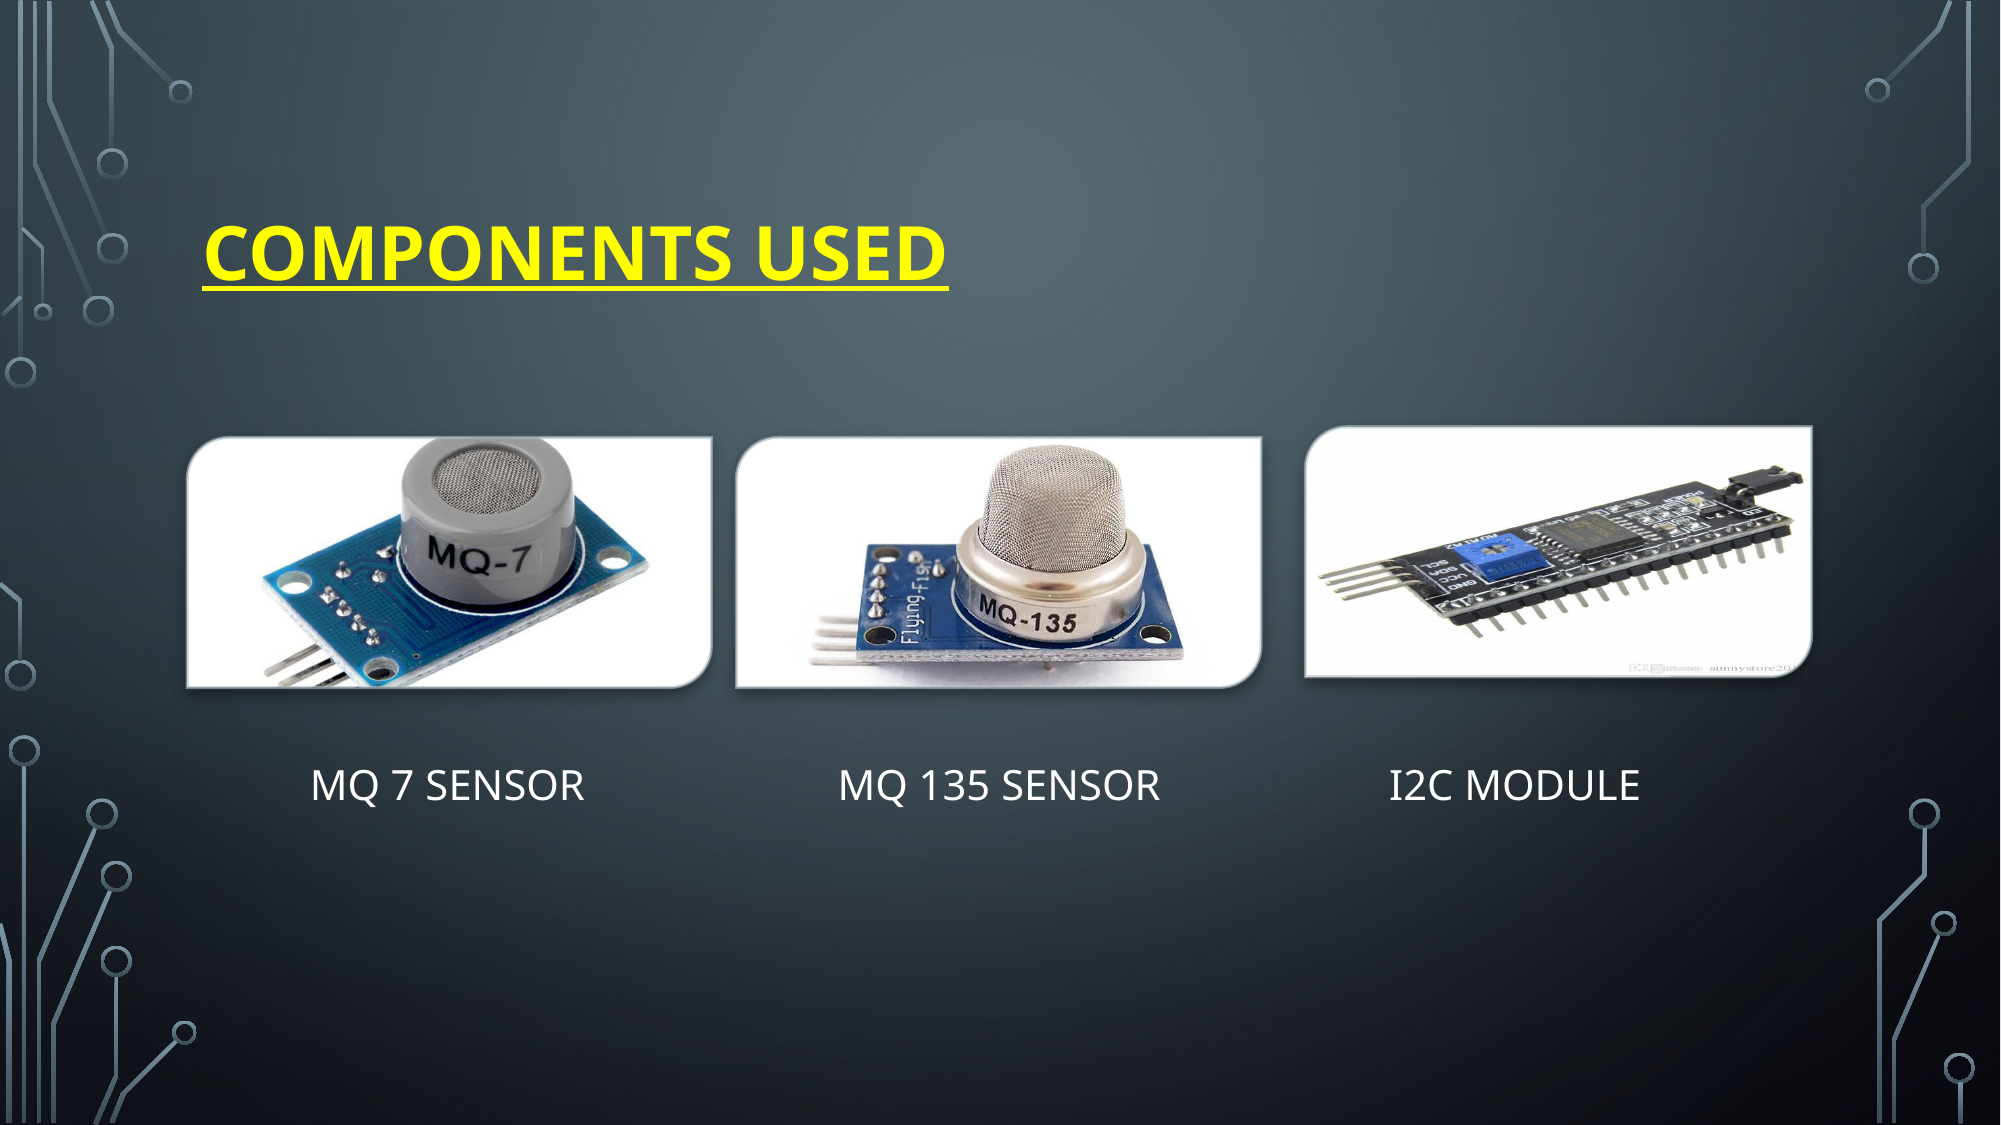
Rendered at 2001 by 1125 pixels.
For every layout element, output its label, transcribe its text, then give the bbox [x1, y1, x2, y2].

list MQ 135 Sensor [736, 722, 1262, 818]
list I2C Module [1288, 722, 1812, 818]
picture [186, 437, 712, 688]
title Components Used [187, 99, 1813, 413]
list Mq 7 Sensor [187, 722, 712, 818]
picture [736, 437, 1262, 688]
picture [1305, 426, 1812, 677]
